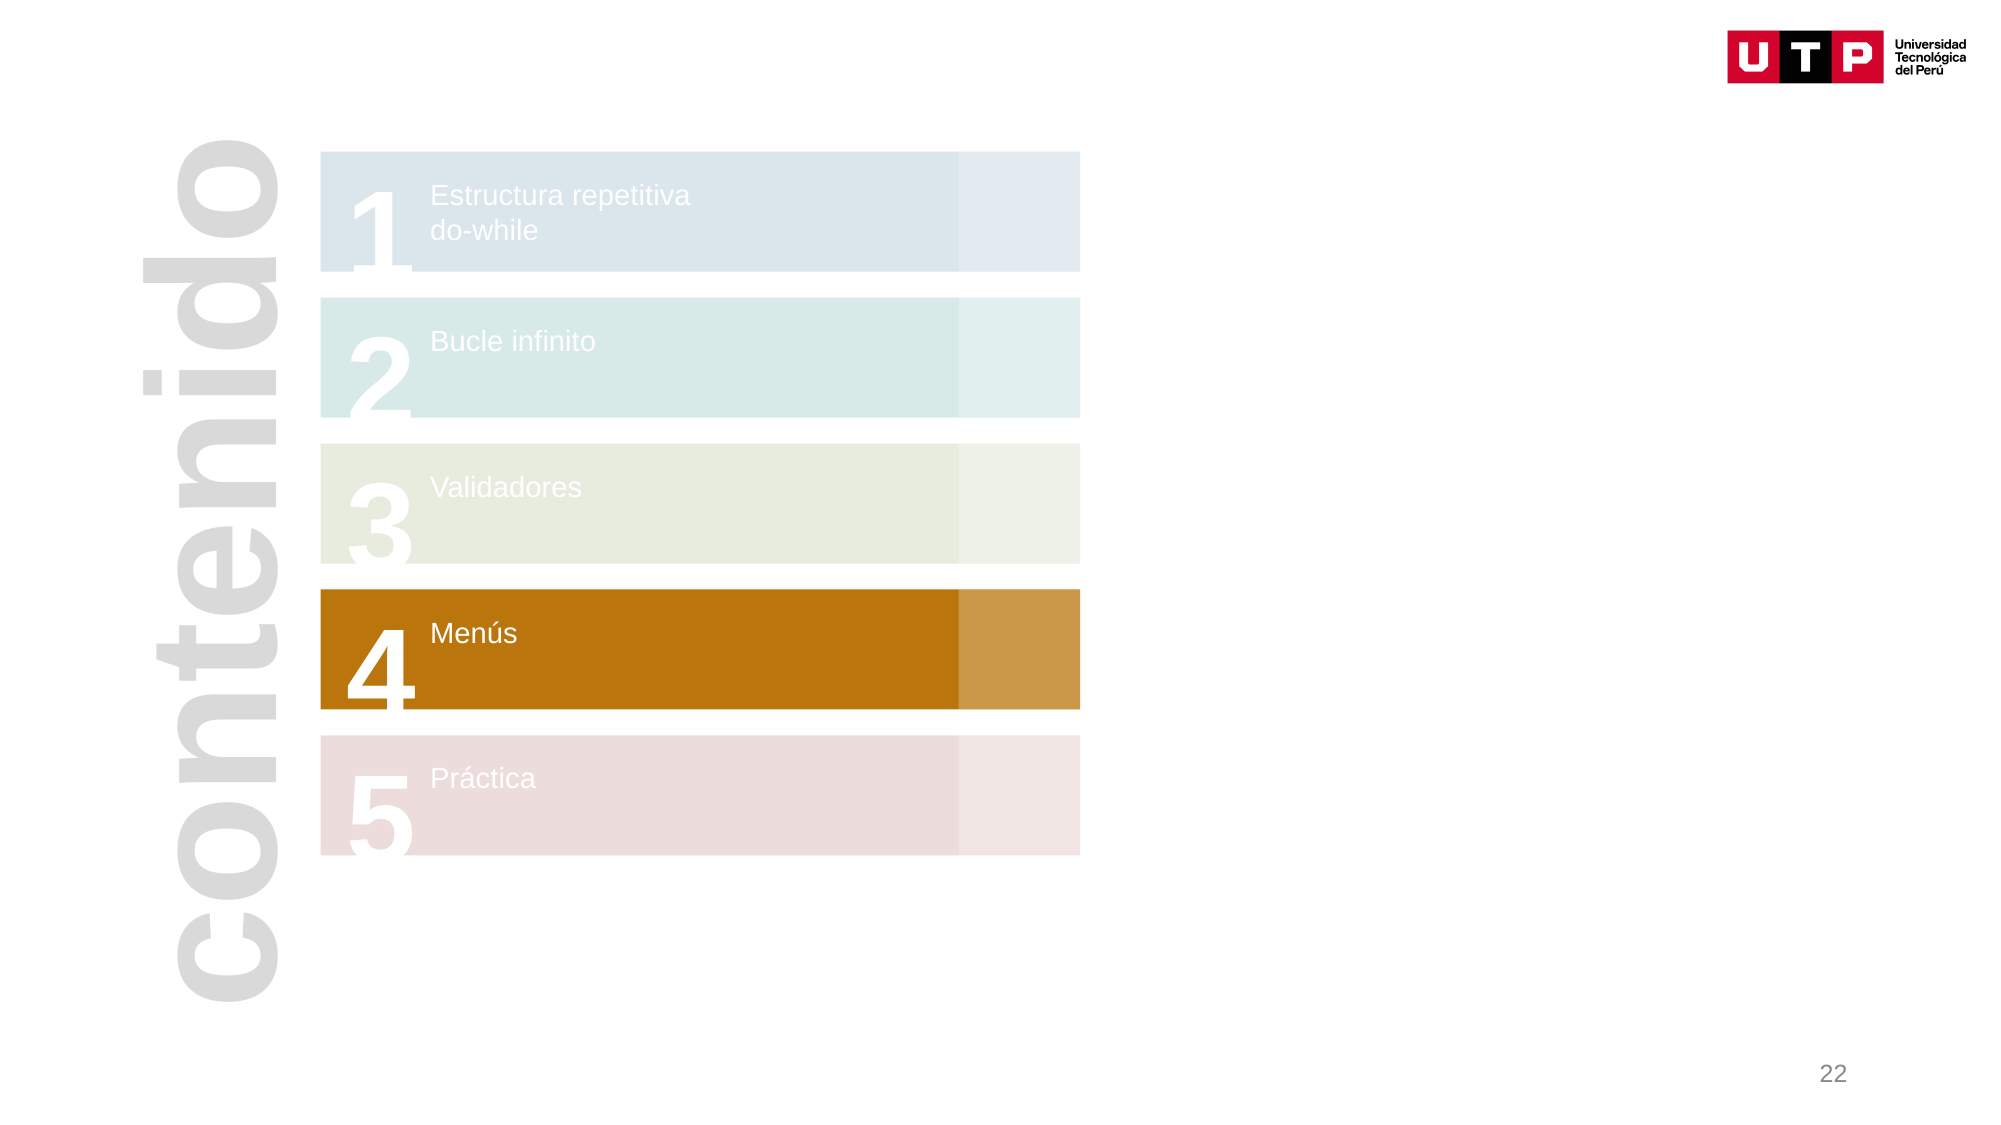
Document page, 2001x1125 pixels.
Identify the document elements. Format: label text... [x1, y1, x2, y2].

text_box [320, 583, 1081, 752]
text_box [320, 758, 1081, 897]
text_box contenido [85, 118, 293, 1025]
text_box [320, 292, 1081, 437]
text_box [293, 110, 1885, 1033]
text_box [320, 146, 1081, 291]
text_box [320, 438, 1081, 583]
picture [1716, 22, 1973, 89]
slide_number 22 [1412, 1042, 1863, 1103]
